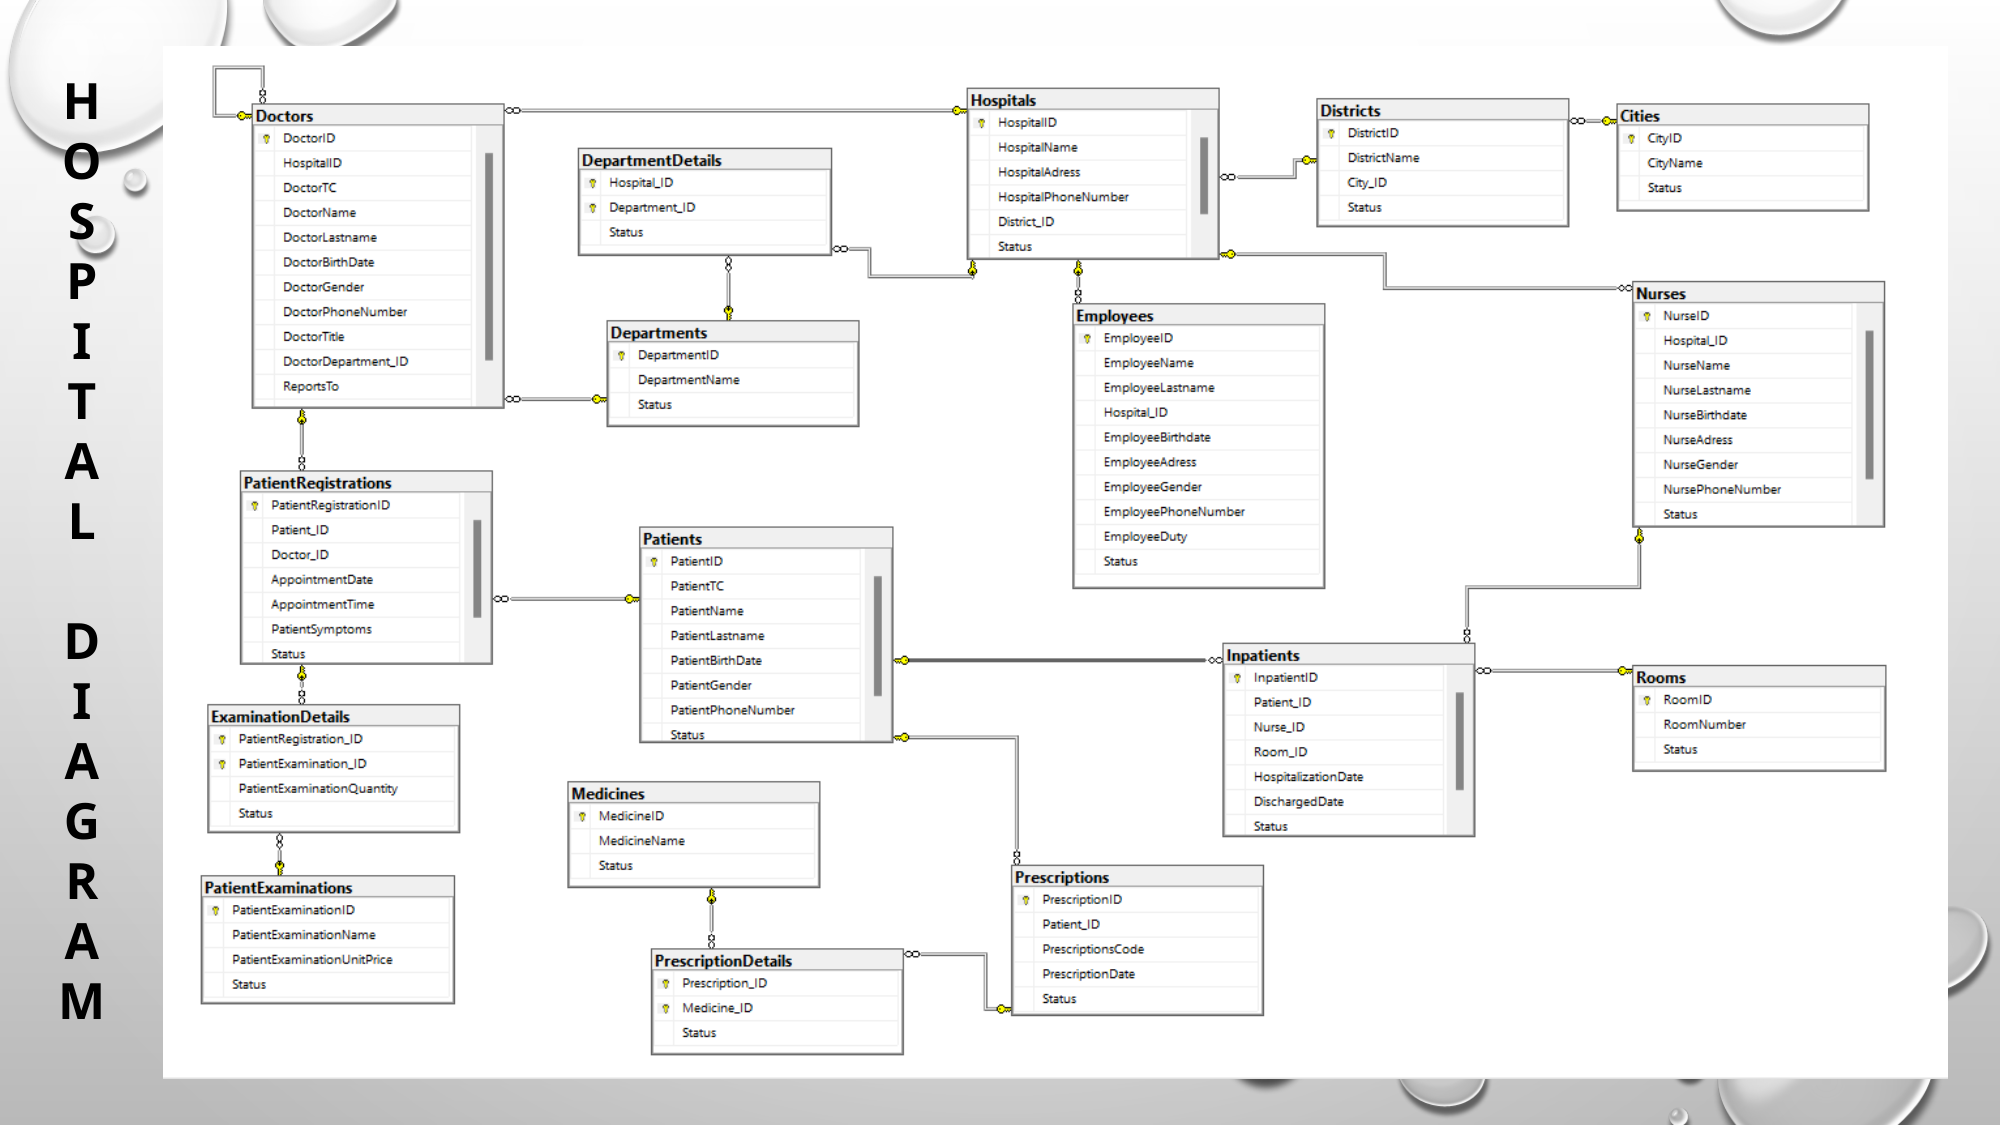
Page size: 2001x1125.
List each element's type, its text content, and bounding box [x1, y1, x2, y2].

picture [0, 0, 2000, 1125]
text_box H O S P I T A L D I A G R A M [0, 62, 159, 1083]
